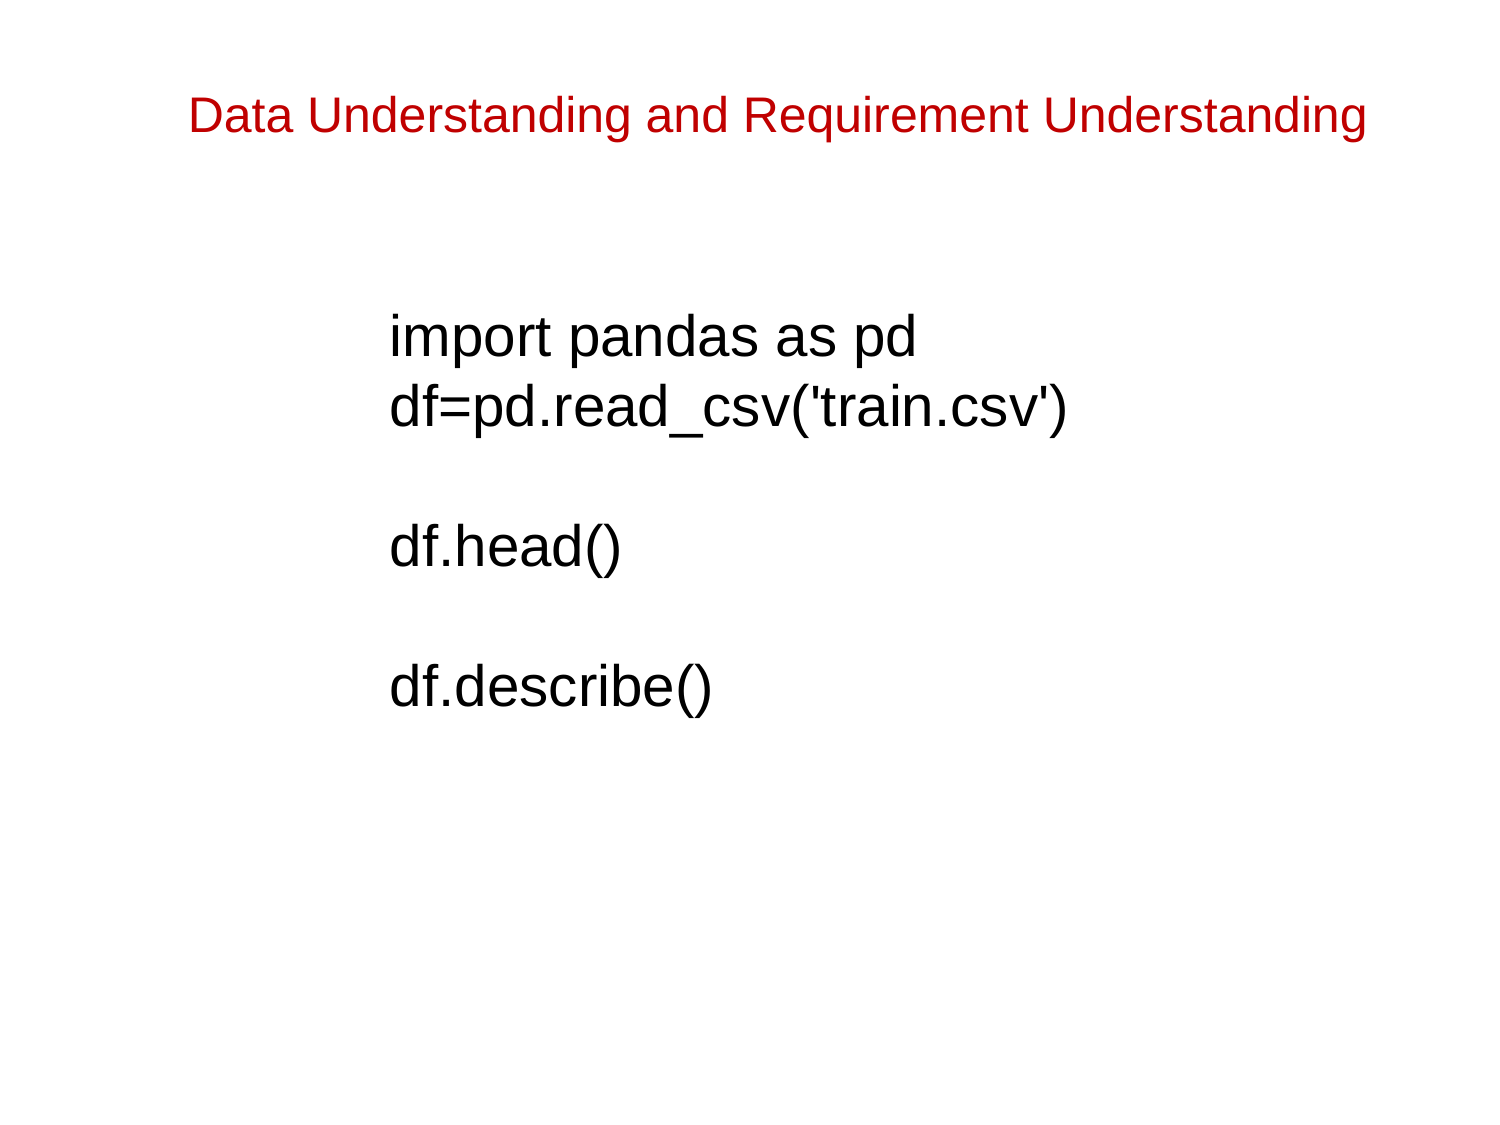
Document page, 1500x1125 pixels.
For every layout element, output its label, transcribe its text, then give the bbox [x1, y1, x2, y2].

title Data Understanding and Requirement Understanding [159, 19, 1397, 207]
text_box import pandas as pd df=pd.read_csv('train.csv') df.head() df.describe() [374, 290, 1125, 726]
